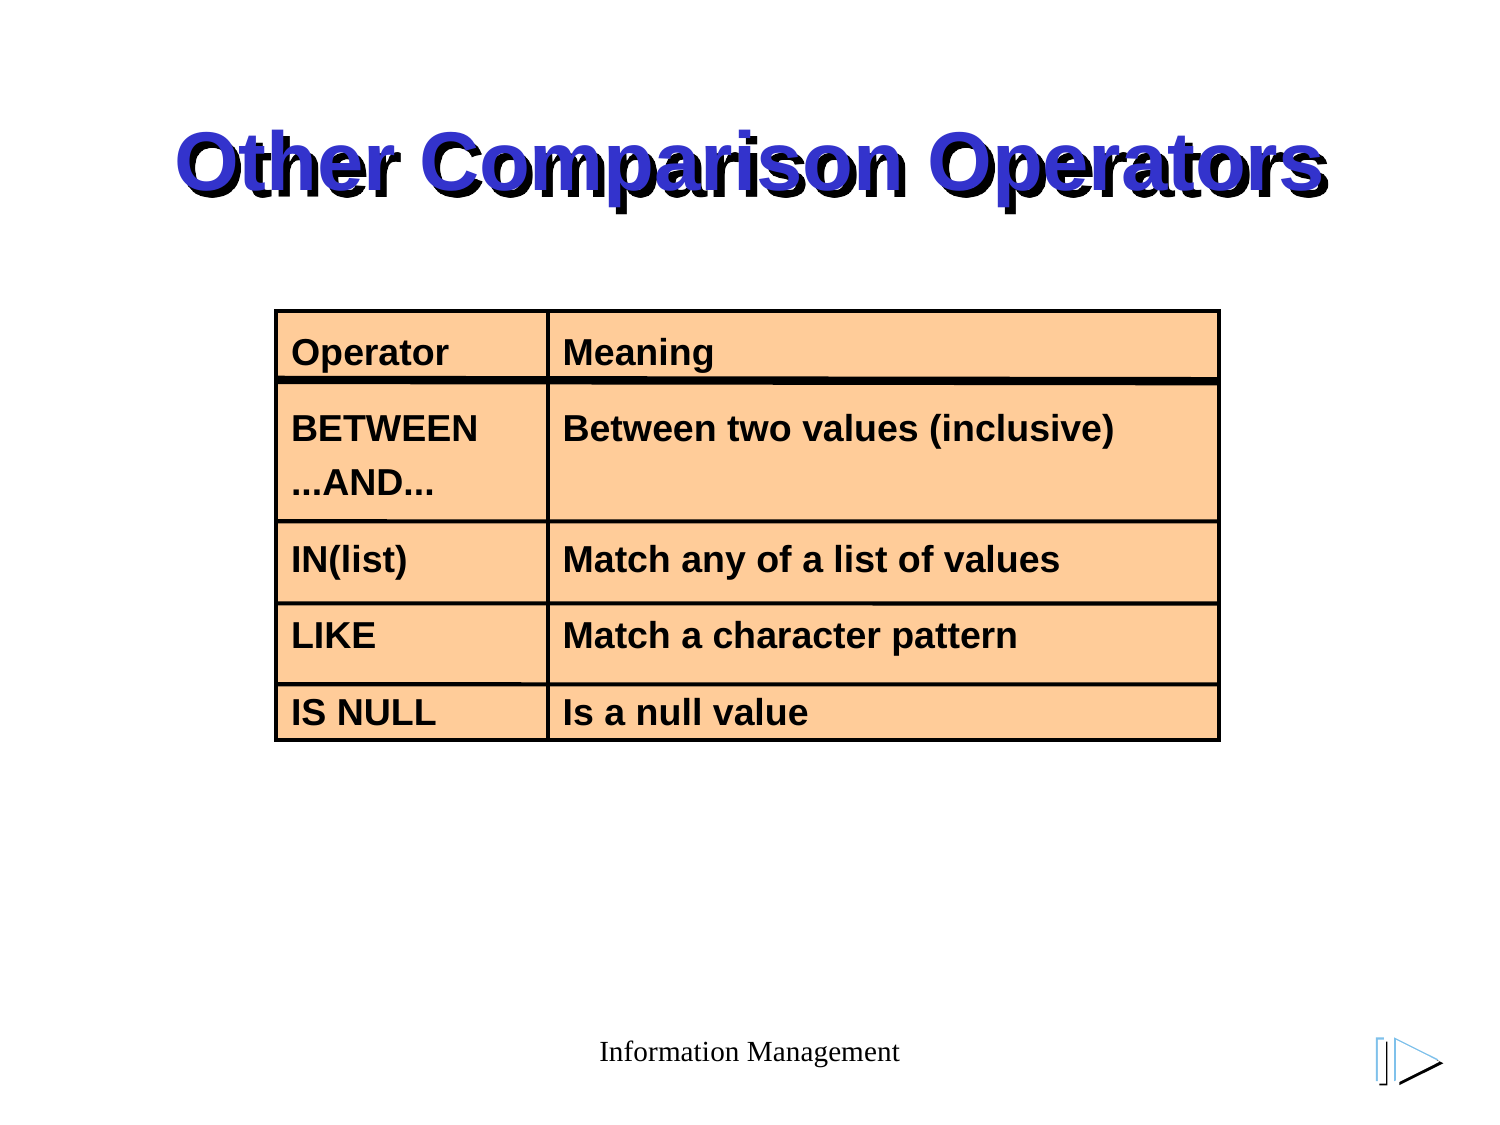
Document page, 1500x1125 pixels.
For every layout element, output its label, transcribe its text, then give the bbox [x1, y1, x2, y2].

title Other Comparison Operators [112, 99, 1388, 288]
footer Information Management [512, 1024, 988, 1101]
text_box Meaning Between two values (inclusive) Match any of a list of values Match a character pattern Is a null value [547, 311, 1219, 521]
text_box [1375, 1037, 1444, 1086]
text_box Meaning Between two values (inclusive) Match any of a list of values Match a character pattern Is a null value [547, 522, 1219, 603]
text_box Meaning Between two values (inclusive) Match any of a list of values Match a character pattern Is a null value [547, 604, 1219, 684]
text_box Meaning Between two values (inclusive) Match any of a list of values Match a character pattern Is a null value [547, 685, 1219, 741]
text_box Operator BETWEEN ...AND... IN(list) LIKE IS NULL [275, 311, 547, 741]
